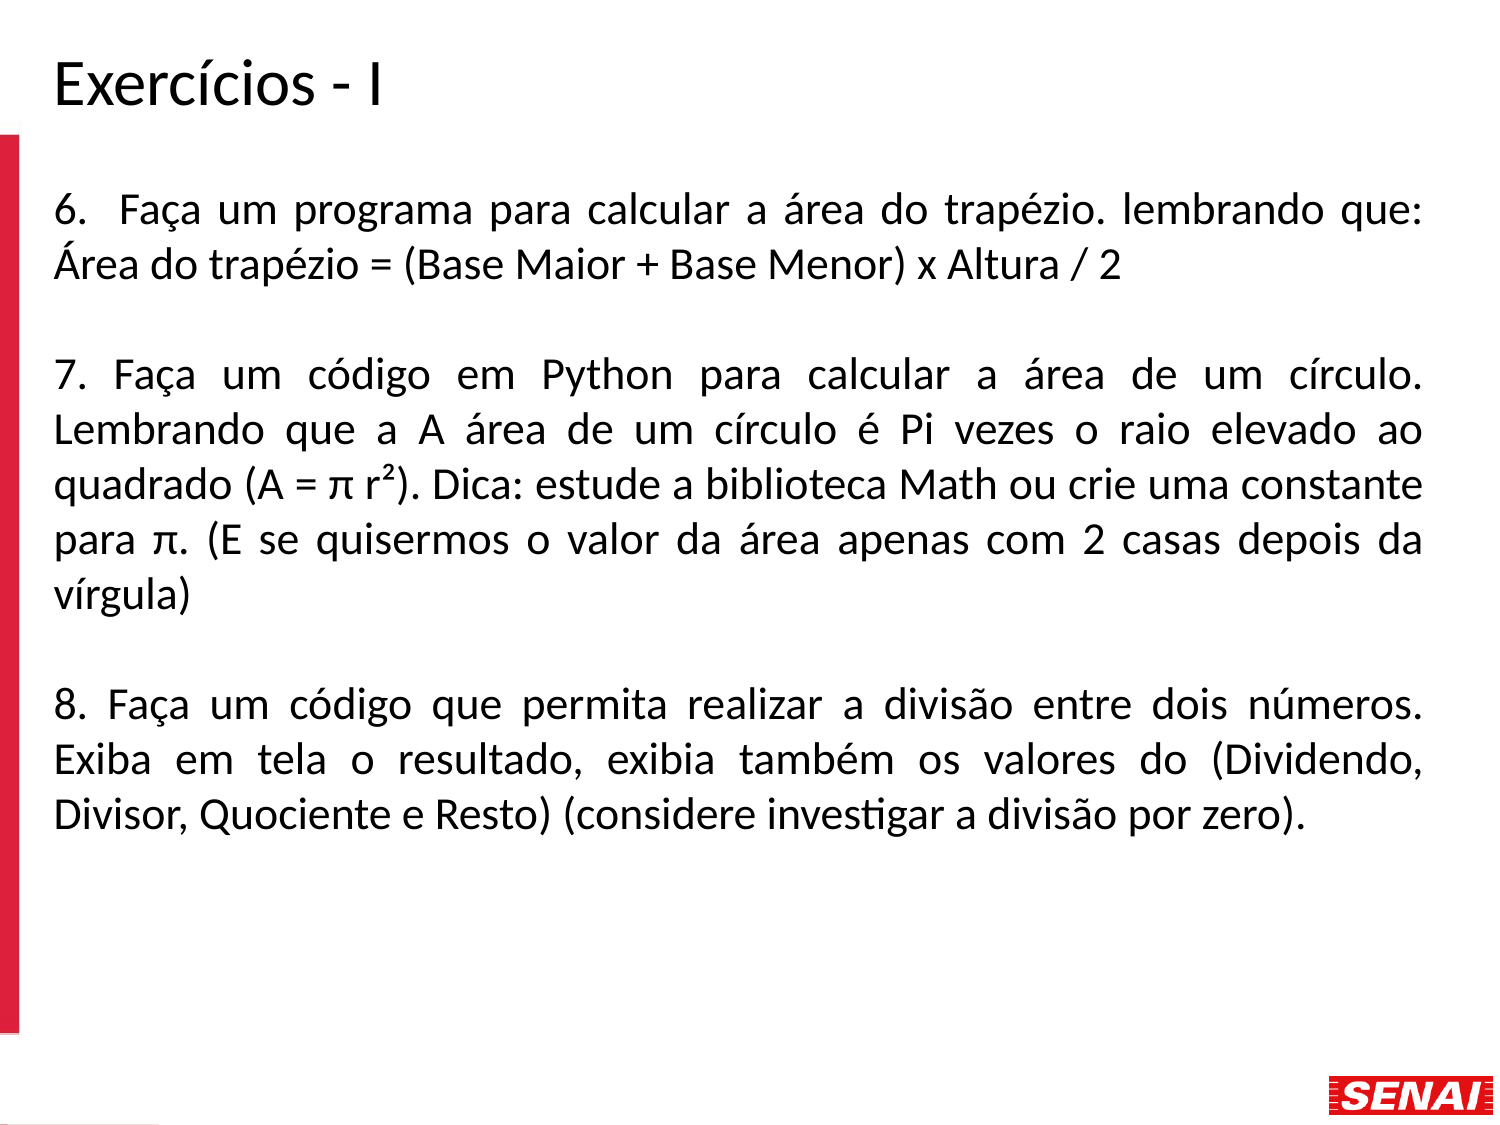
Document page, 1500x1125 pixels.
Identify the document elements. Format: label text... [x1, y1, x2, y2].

text_box 6. Faça um programa para calcular a área do trapézio. lembrando que: Área do trapézio = (Base Maior + Base Menor) x Altura / 2 7. Faça um código em Python para calcular a área de um círculo. Lembrando que a A área de um círculo é Pi vezes o raio elevado ao quadrado (A = π r²). Dica: estude a biblioteca Math ou crie uma constante para π. (E se quisermos o valor da área apenas com 2 casas depois da vírgula) 8. Faça um código que permita realizar a divisão entre dois números. Exiba em tela o resultado, exibia também os valores do (Dividendo, Divisor, Quociente e Resto) (considere investigar a divisão por zero). [38, 171, 1440, 1095]
picture [0, 85, 23, 1058]
picture [1329, 1076, 1493, 1115]
text_box Exercícios - I [38, 0, 1469, 159]
